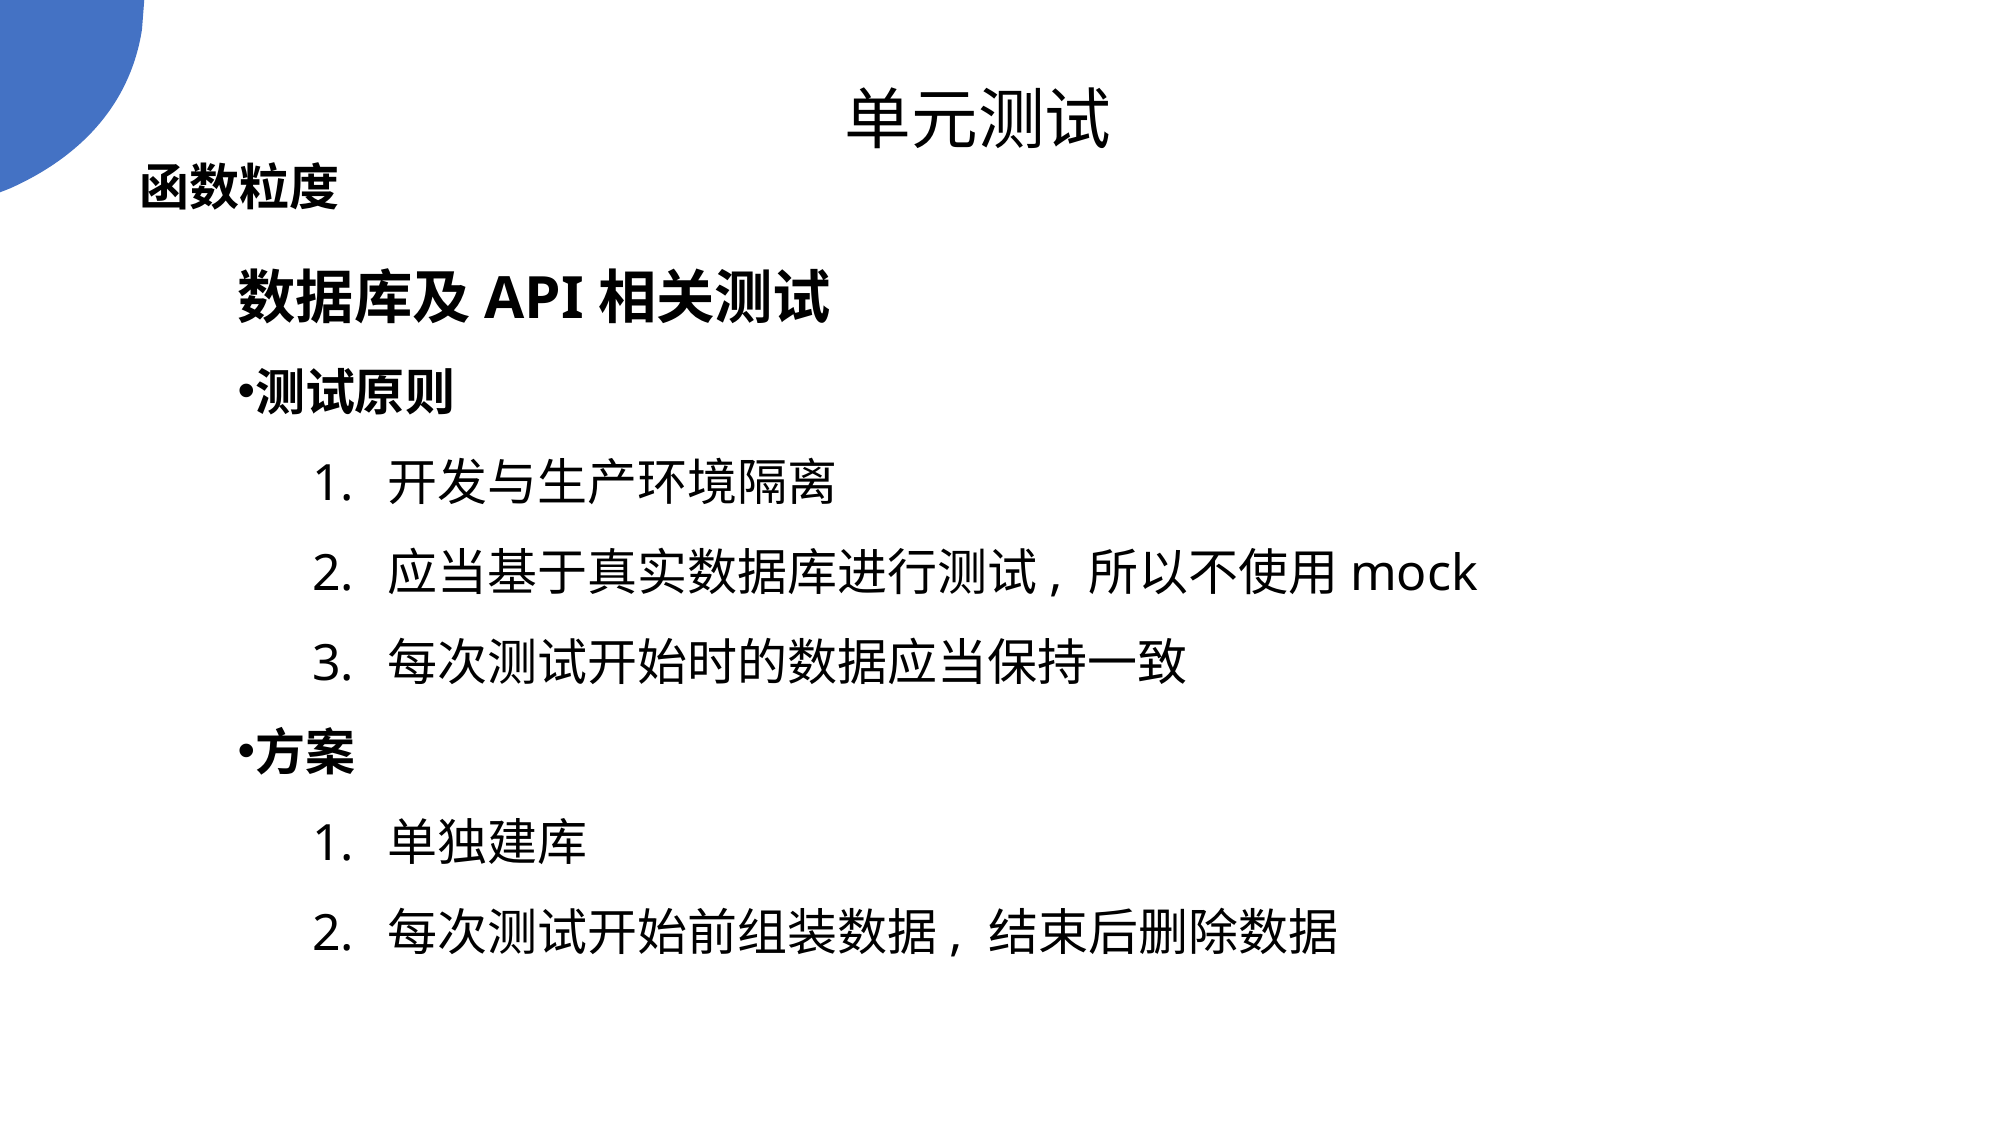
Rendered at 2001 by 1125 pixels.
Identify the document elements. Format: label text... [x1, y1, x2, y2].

text_box 数据库及API相关测试 测试原则 开发与生产环境隔离 应当基于真实数据库进行测试, 所以不使用mock 每次测试开始时的数据应当保持一致 方案 单独建库 每次测试开始前组装数据, 结束后删除数据 [222, 218, 1928, 968]
text_box 函数粒度 [124, 148, 355, 273]
text_box 单元测试 [829, 78, 1308, 166]
